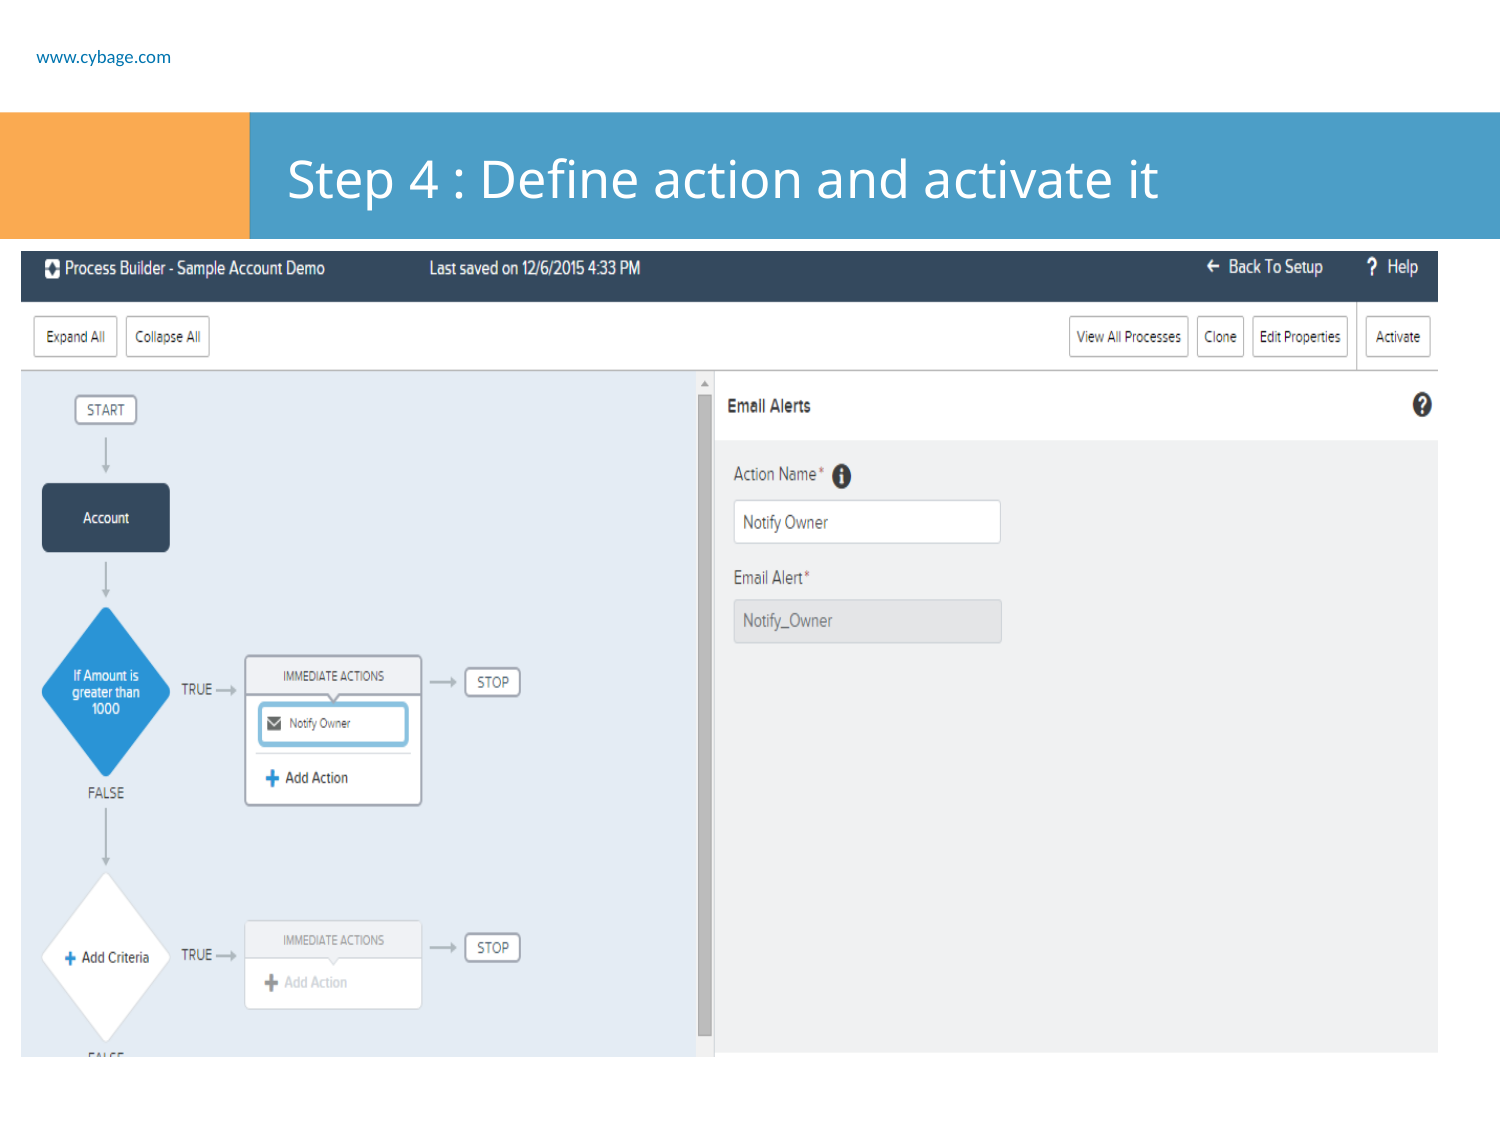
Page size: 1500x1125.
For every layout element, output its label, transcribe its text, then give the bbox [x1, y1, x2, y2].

picture [20, 251, 1439, 1058]
title Step 4 : Define action and activate it [272, 131, 1463, 225]
